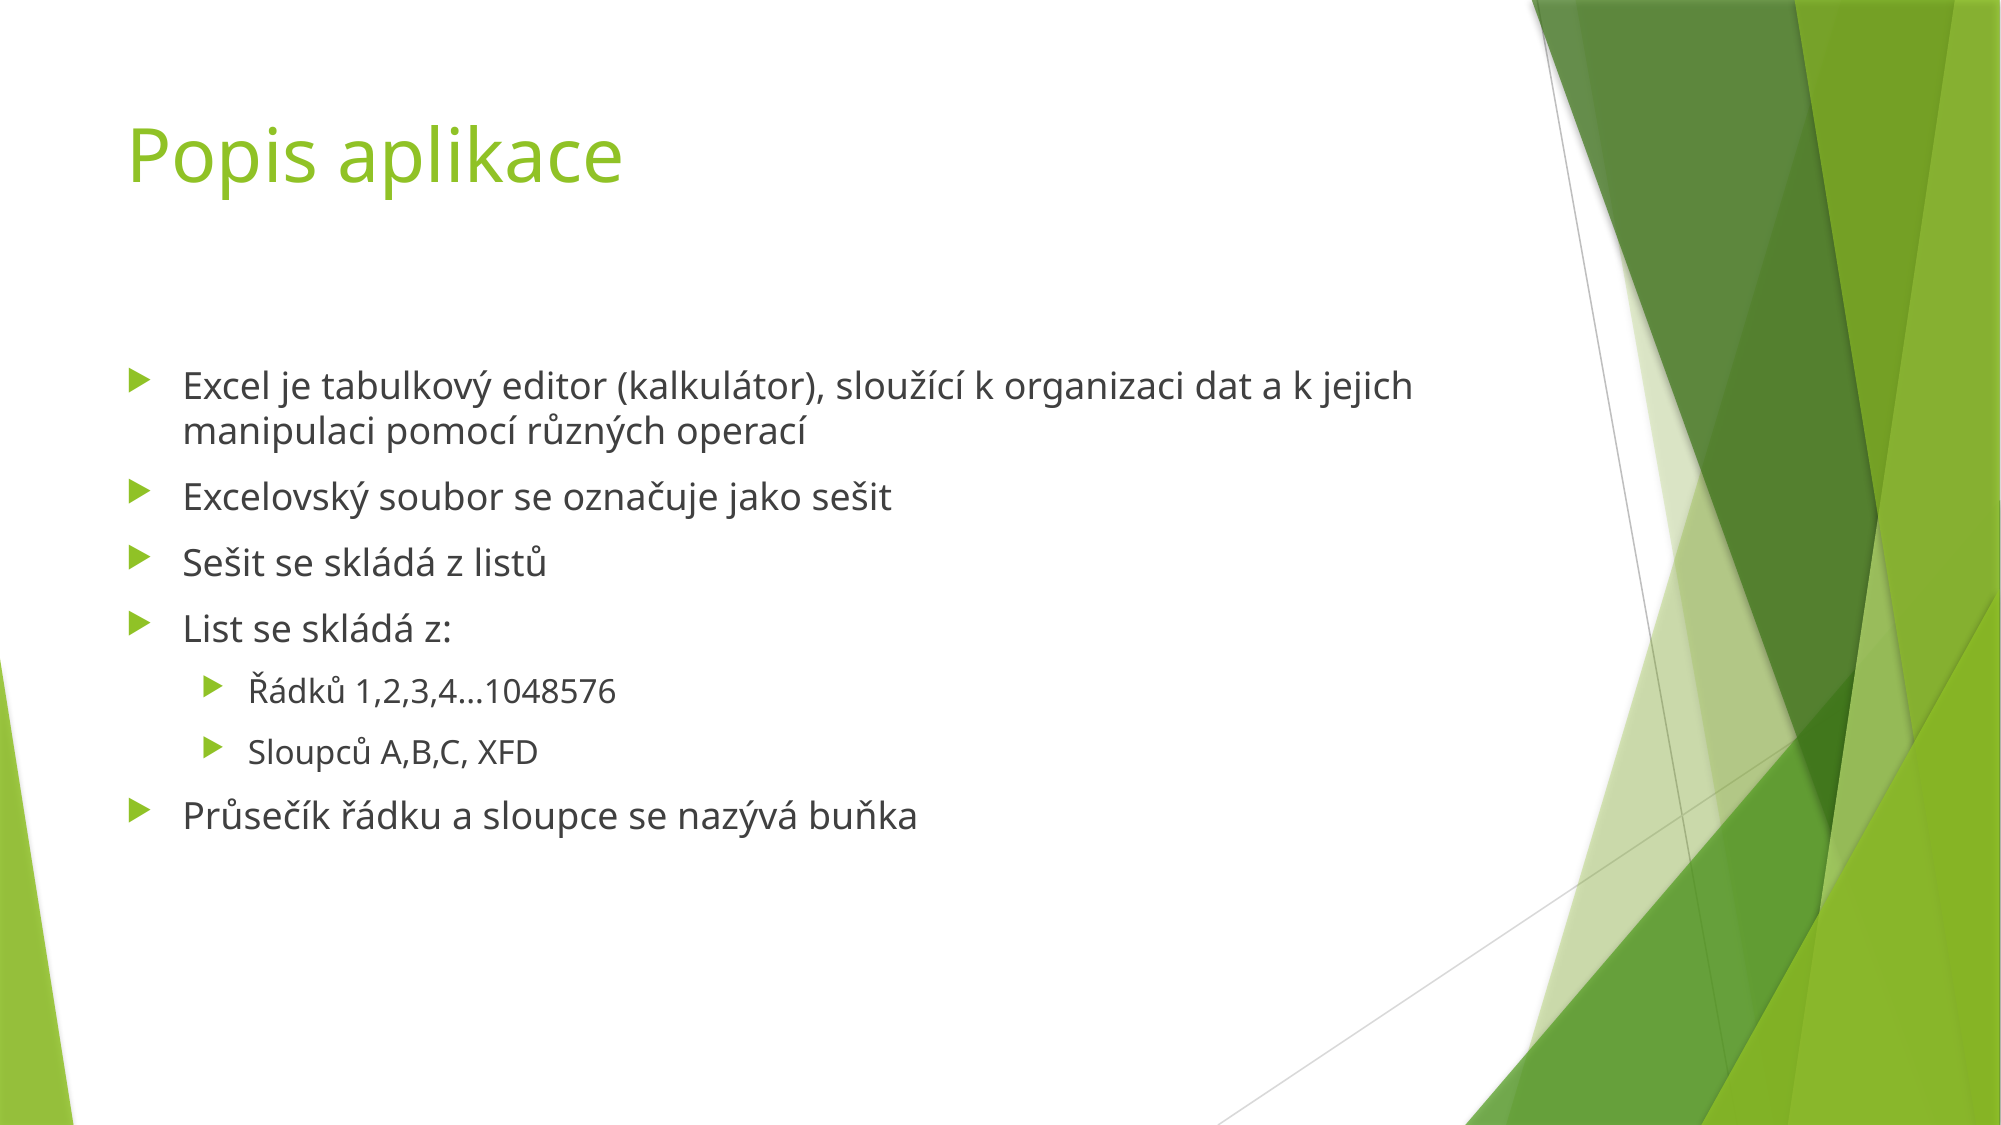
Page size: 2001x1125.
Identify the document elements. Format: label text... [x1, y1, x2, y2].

list Excel je tabulkový editor (kalkulátor), sloužící k organizaci dat a k jejich manipulaci pomocí různých operací Excelovský soubor se označuje jako sešit Sešit se skládá z listů List se skládá z: Řádků 1,2,3,4…1048576 Sloupců A,B,C, XFD Průsečík řádku a sloupce se nazývá buňka [111, 354, 1522, 992]
title Popis aplikace [111, 99, 1522, 317]
